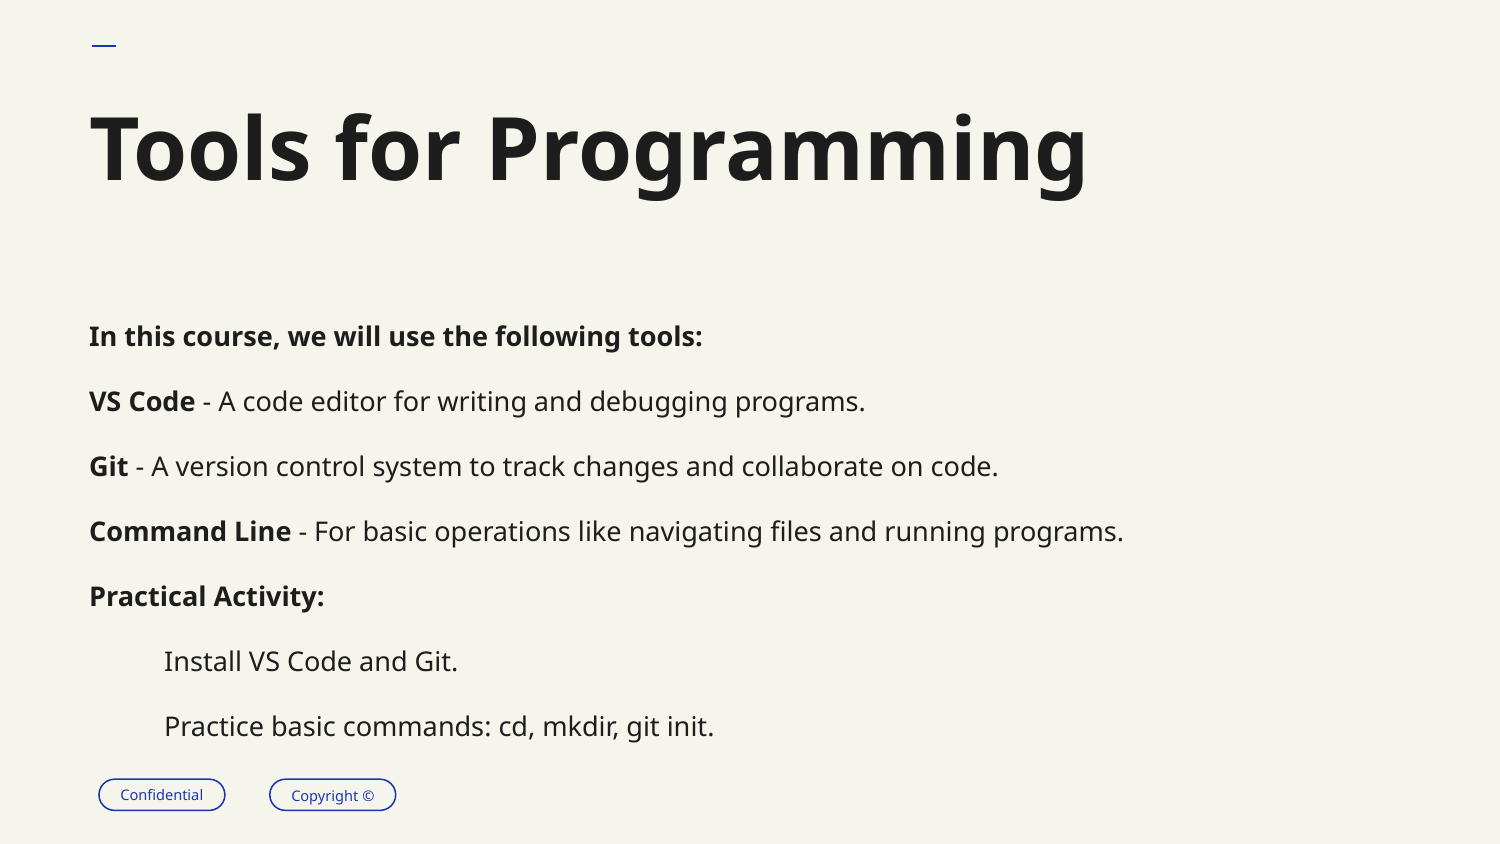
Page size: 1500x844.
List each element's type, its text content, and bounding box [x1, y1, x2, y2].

list In this course, we will use the following tools: VS Code - A code editor for writing and debugging programs. Git - A version control system to track changes and collaborate on code. Command Line - For basic operations like navigating files and running programs. Practical Activity: Install VS Code and Git. Practice basic commands: cd, mkdir, git init. [74, 318, 1398, 774]
title Tools for Programming [74, 97, 1413, 318]
